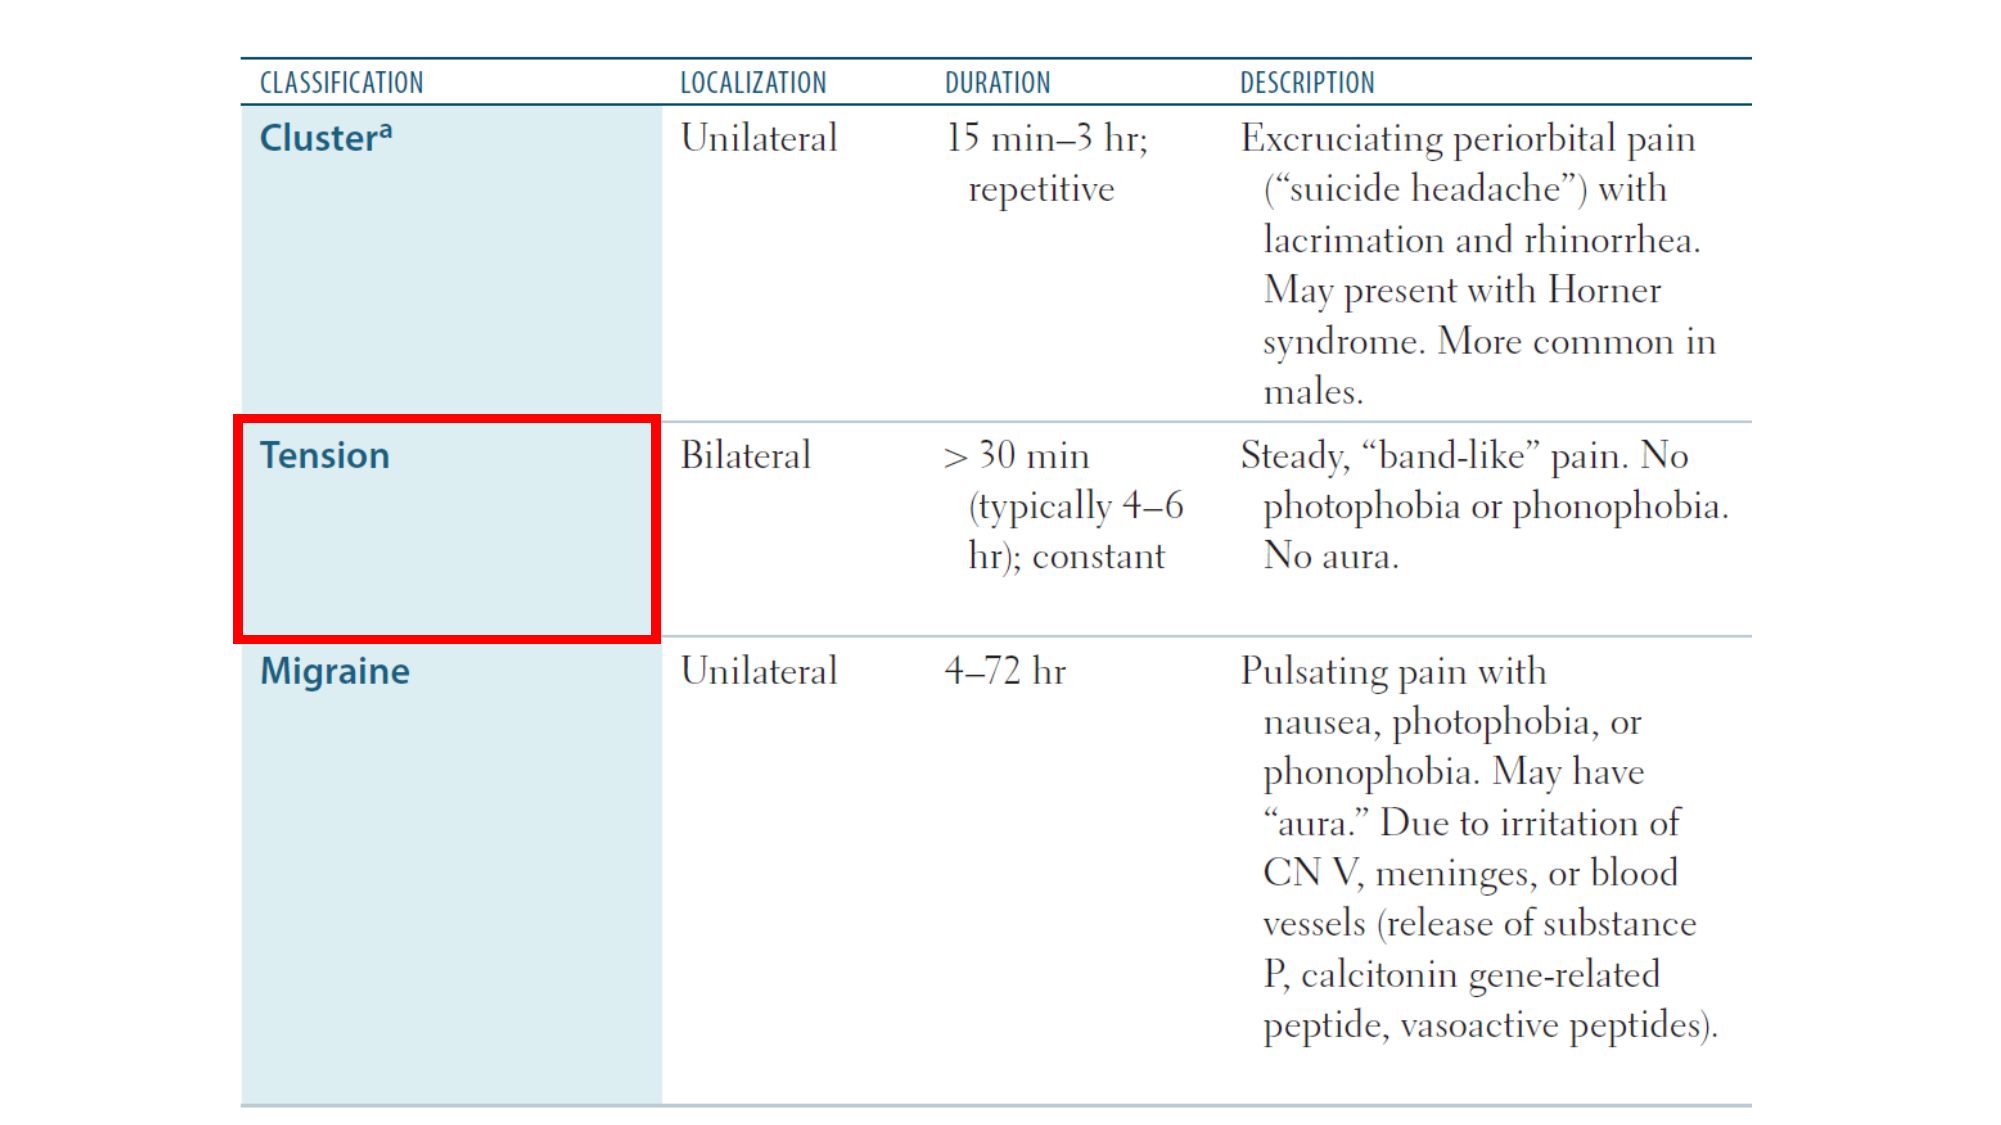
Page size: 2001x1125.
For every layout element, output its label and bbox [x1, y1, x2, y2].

picture [237, 51, 1752, 1109]
